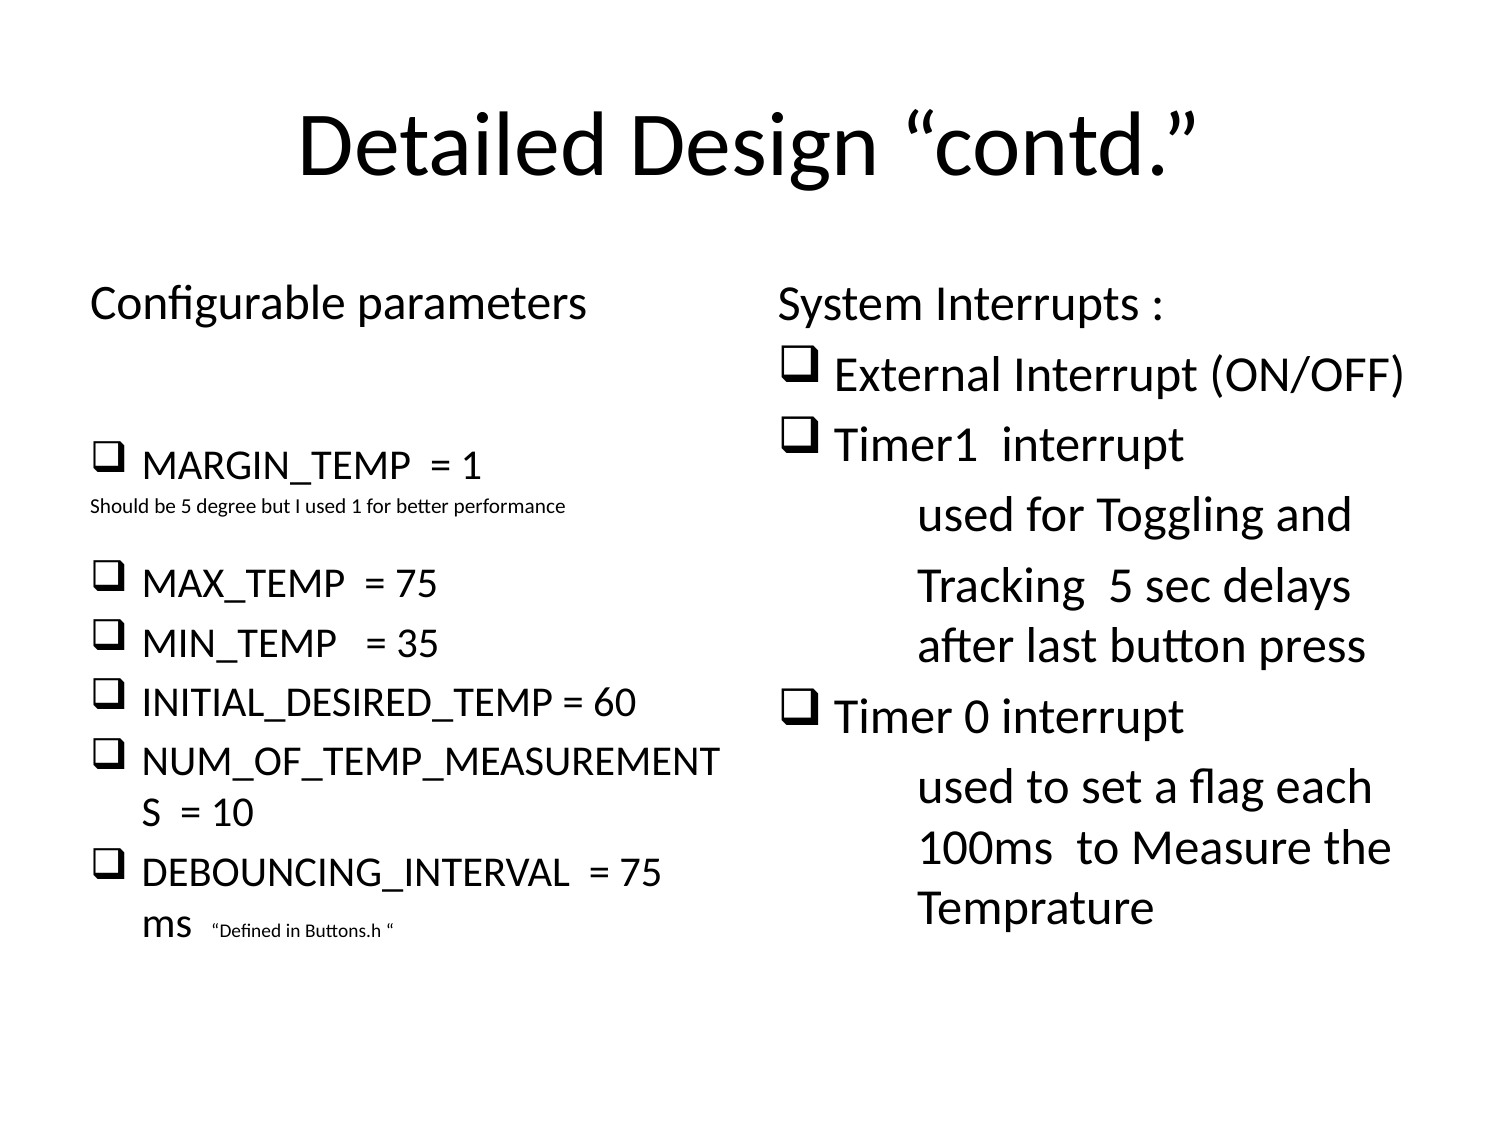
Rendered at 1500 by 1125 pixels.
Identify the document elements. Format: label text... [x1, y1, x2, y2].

list System Interrupts : External Interrupt (ON/OFF) Timer1 interrupt used for Toggling and Tracking 5 sec delays after last button press Timer 0 interrupt used to set a flag each 100ms to Measure the Temprature [762, 262, 1425, 1005]
list Configurable parameters MARGIN_TEMP = 1 Should be 5 degree but I used 1 for better performance MAX_TEMP = 75 MIN_TEMP = 35 INITIAL_DESIRED_TEMP = 60 NUM_OF_TEMP_MEASUREMENTS = 10 DEBOUNCING_INTERVAL = 75 ms “Defined in Buttons.h “ [75, 262, 738, 1005]
title Detailed Design “contd.” [75, 45, 1425, 233]
